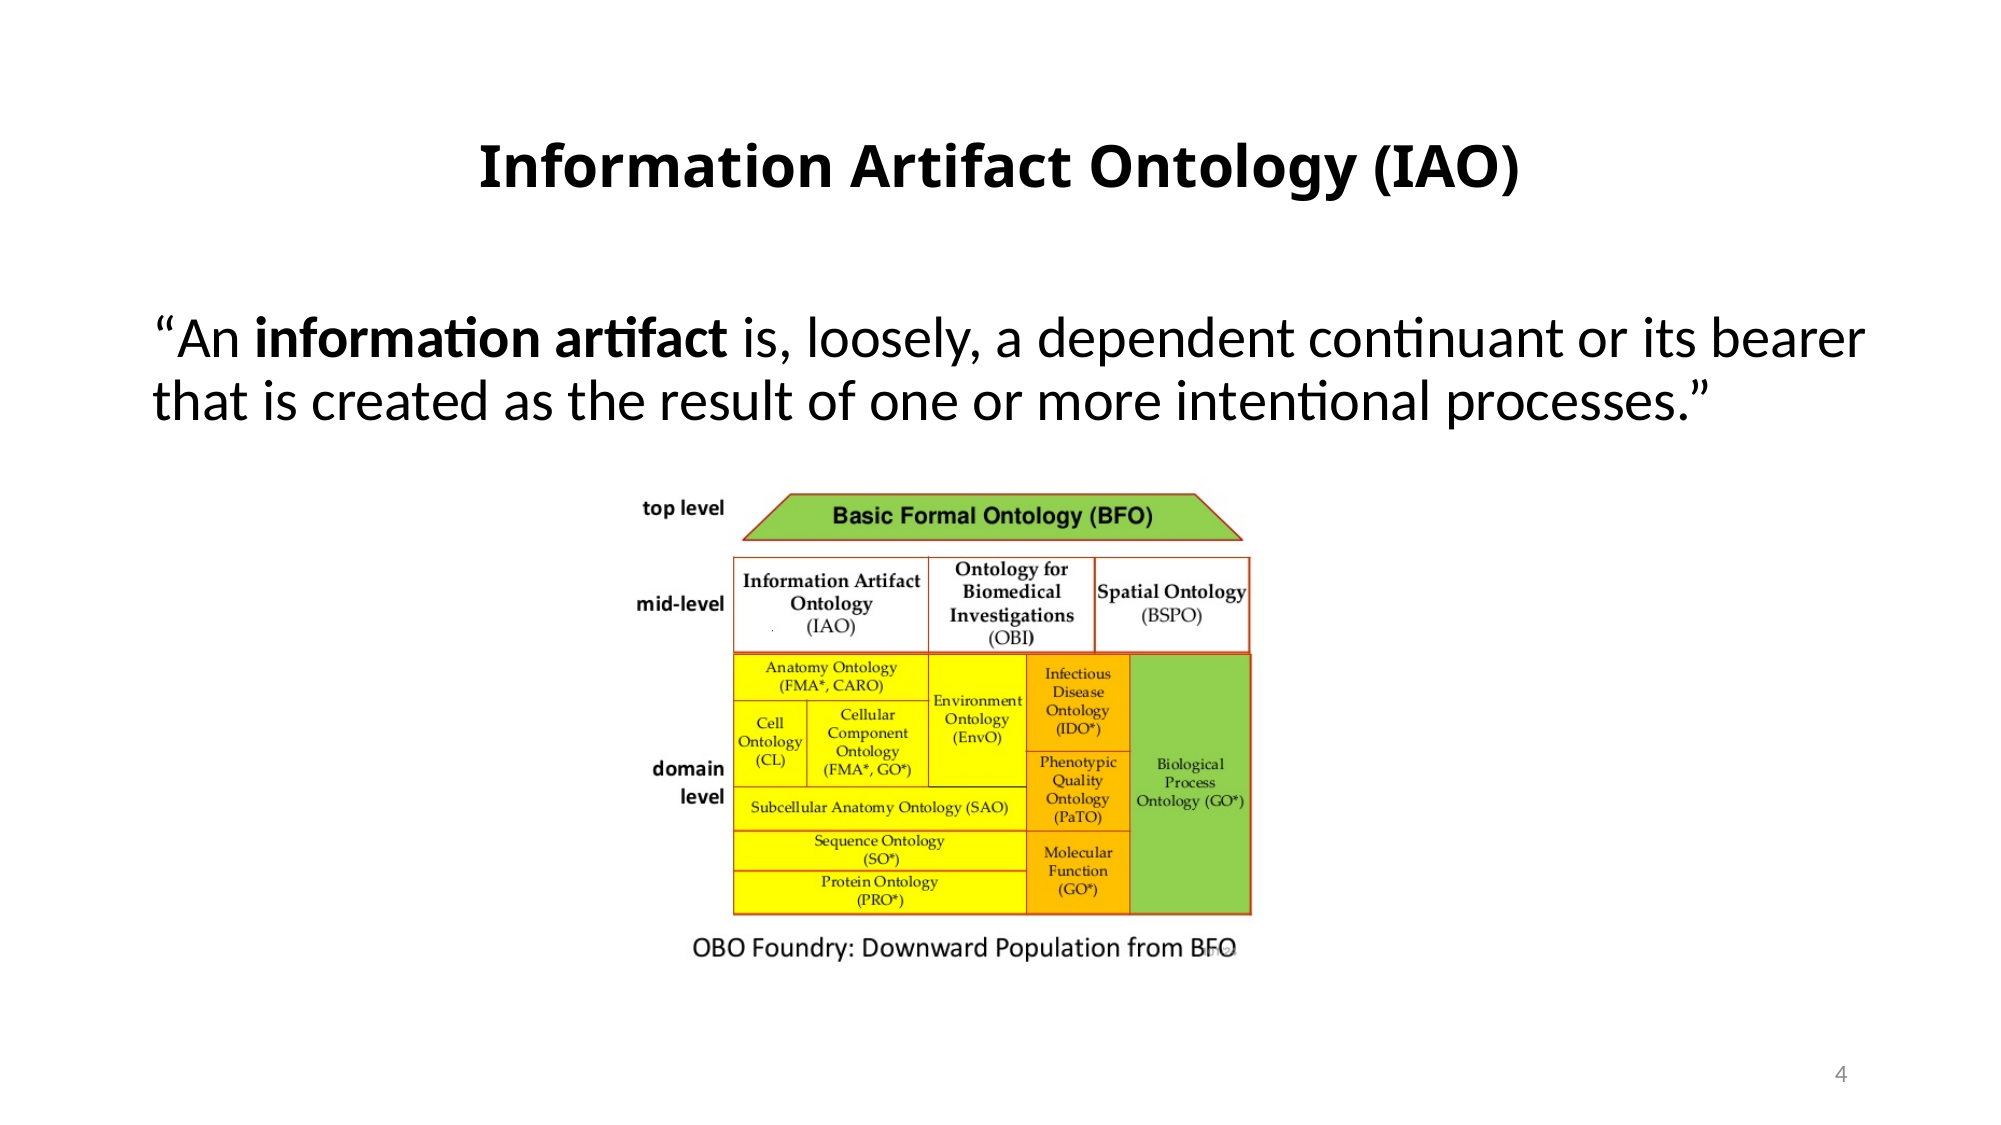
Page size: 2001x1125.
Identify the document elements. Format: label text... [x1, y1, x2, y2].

slide_number 4 [1412, 1042, 1863, 1103]
list “An information artifact is, loosely, a dependent continuant or its bearer that is created as the result of one or more intentional processes.” [137, 299, 1956, 1014]
title Information Artifact Ontology (IAO) [137, 59, 1863, 278]
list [591, 460, 1278, 976]
